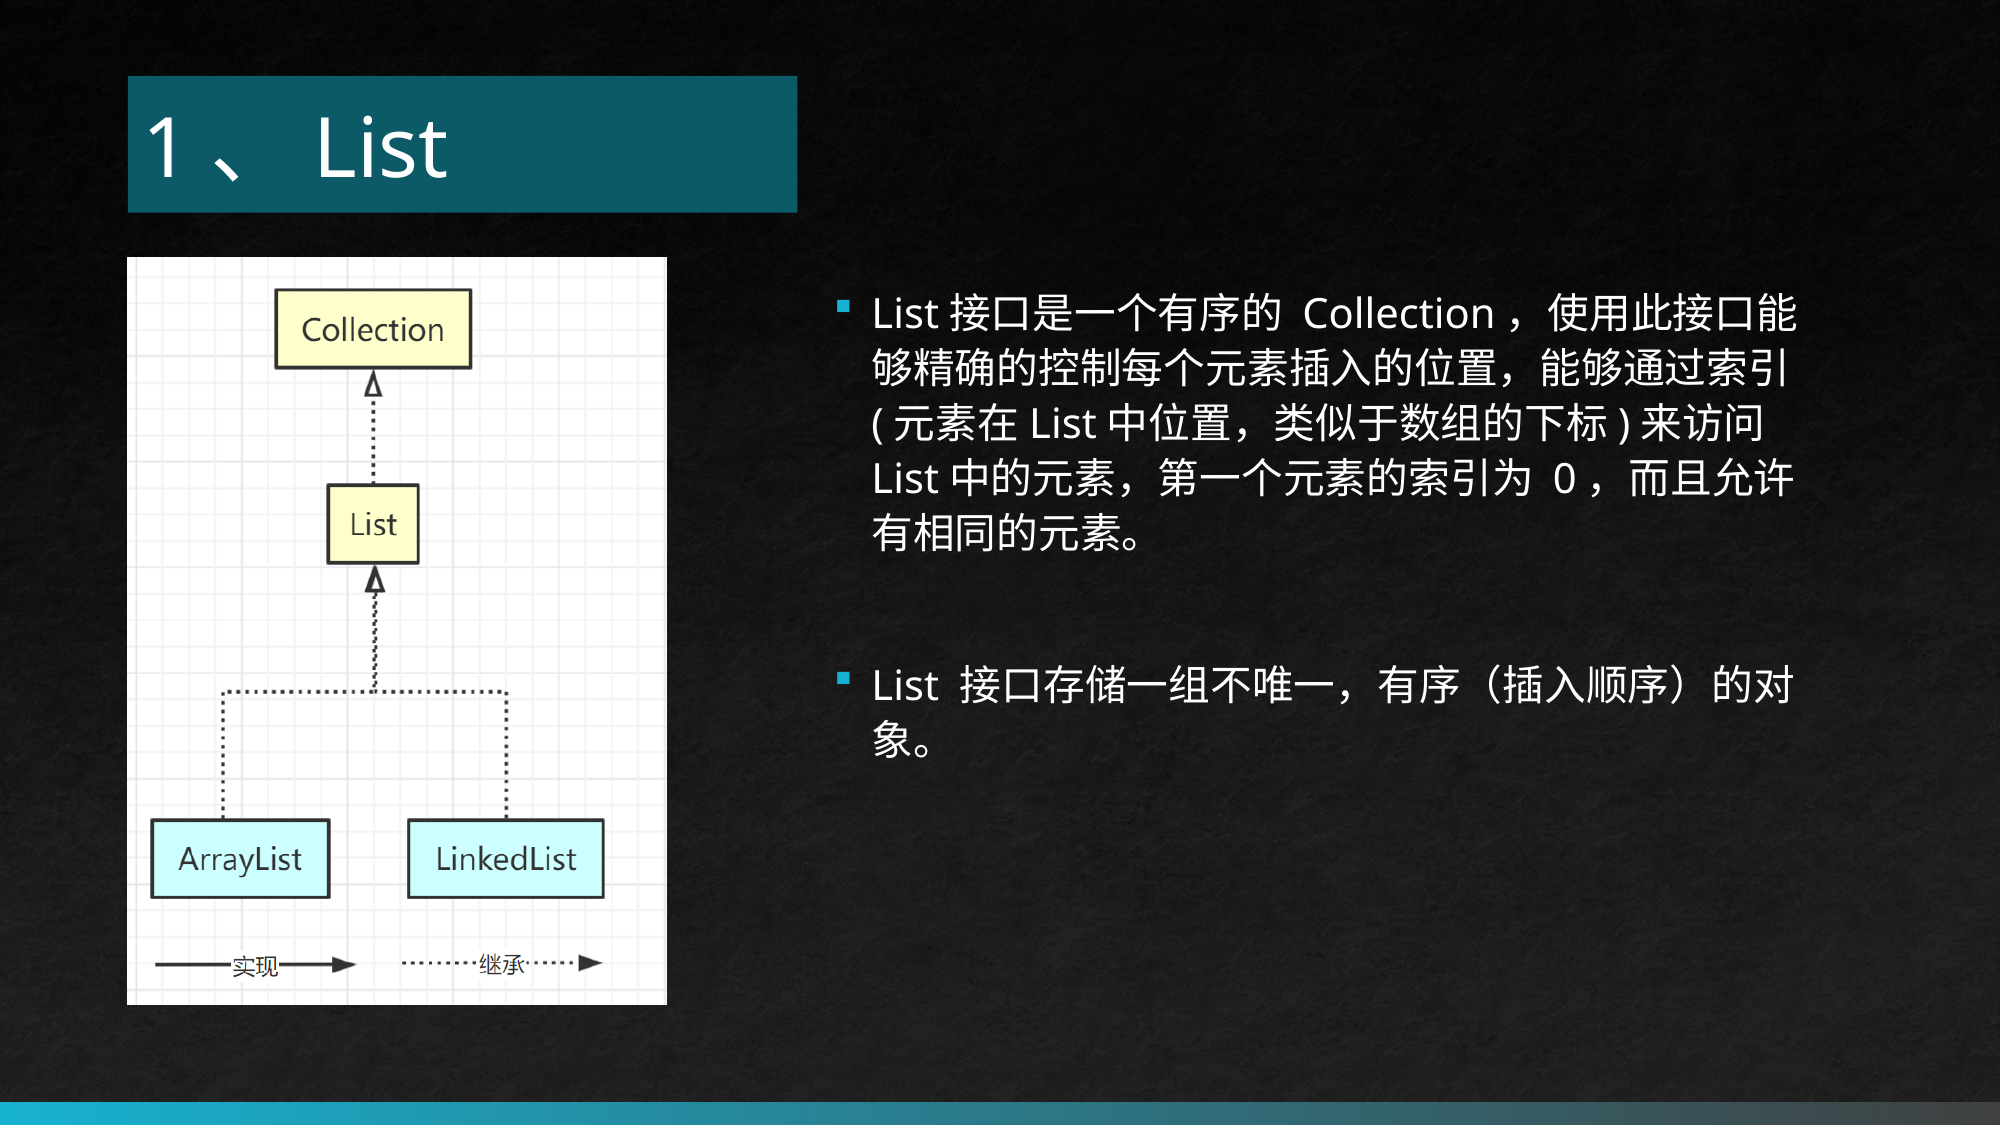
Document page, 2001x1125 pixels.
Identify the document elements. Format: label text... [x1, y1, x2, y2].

title 1、List [127, 75, 798, 213]
picture [0, 0, 2000, 1103]
list List接口是一个有序的 Collection，使用此接口能够精确的控制每个元素插入的位置，能够通过索引(元素在List中位置，类似于数组的下标)来访问List中的元素，第一个元素的索引为 0，而且允许有相同的元素。 List 接口存储一组不唯一，有序（插入顺序）的对象。 [818, 274, 1849, 988]
